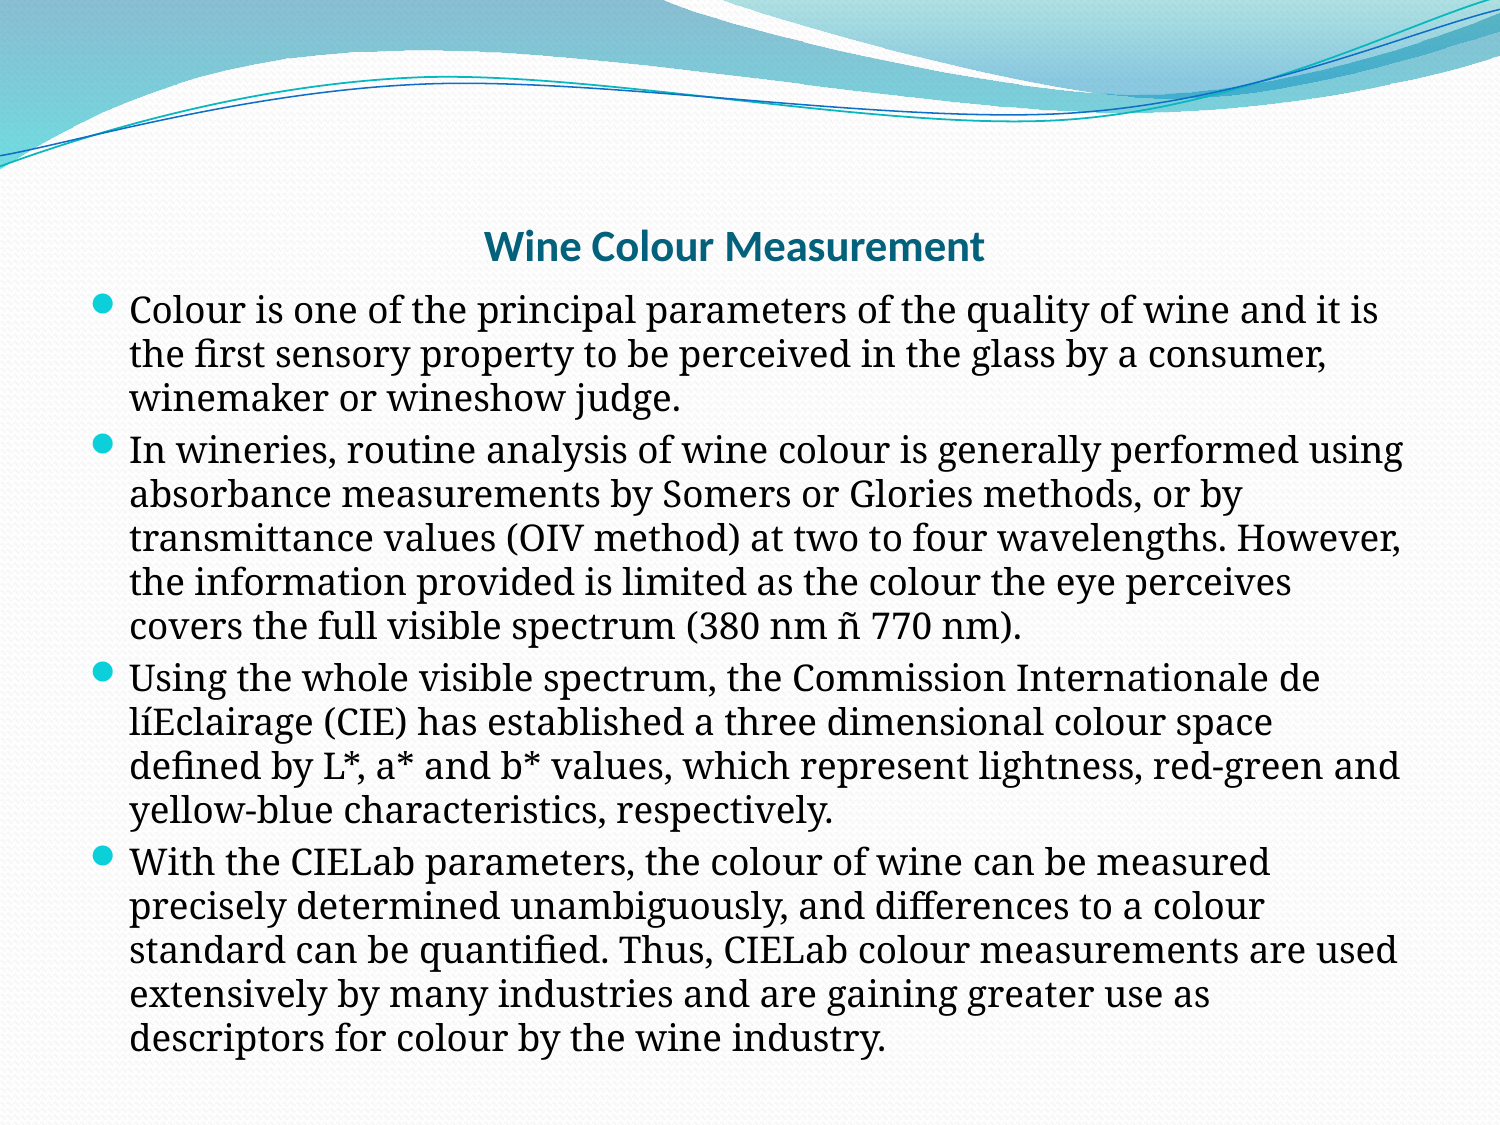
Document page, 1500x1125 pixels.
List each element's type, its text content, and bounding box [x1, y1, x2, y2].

list Colour is one of the principal parameters of the quality of wine and it is the first sensory property to be perceived in the glass by a consumer, winemaker or wineshow judge. In wineries, routine analysis of wine colour is generally performed using absorbance measurements by Somers or Glories methods, or by transmittance values (OIV method) at two to four wavelengths. However, the information provided is limited as the colour the eye perceives covers the full visible spectrum (380 nm ñ 770 nm). Using the whole visible spectrum, the Commission Internationale de líEclairage (CIE) has established a three dimensional colour space defined by L*, a* and b* values, which represent lightness, red-green and yellow-blue characteristics, respectively. With the CIELab parameters, the colour of wine can be measured precisely determined unambiguously, and differences to a colour standard can be quantified. Thus, CIELab colour measurements are used extensively by many industries and are gaining greater use as descriptors for colour by the wine industry. [75, 278, 1425, 1071]
title Wine Colour Measurement [64, 208, 1415, 325]
